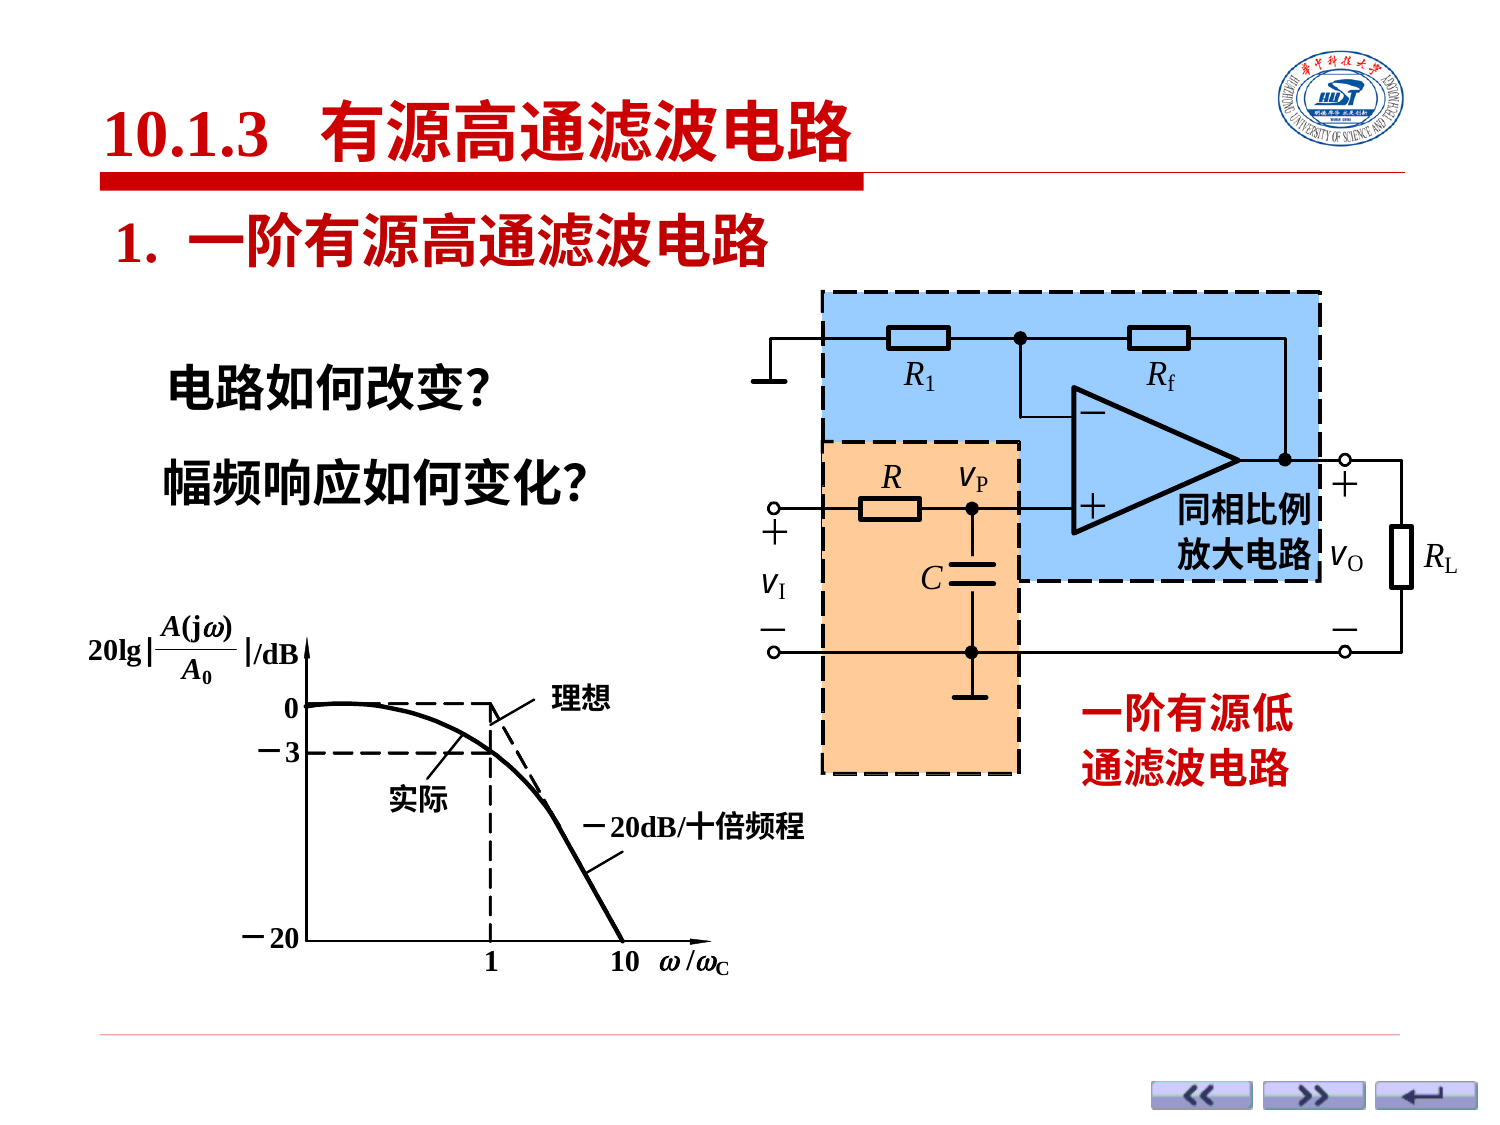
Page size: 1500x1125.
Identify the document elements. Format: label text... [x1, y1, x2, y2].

picture [1263, 1081, 1366, 1110]
text_box 电路如何改变？ [150, 343, 594, 425]
picture [1151, 1081, 1253, 1110]
text_box 幅频响应如何变化？ [147, 438, 698, 520]
text_box 10.1.3 有源高通滤波电路 [87, 81, 1187, 177]
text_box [76, 605, 811, 986]
picture [1375, 1081, 1478, 1110]
text_box 1. 一阶有源高通滤波电路 [100, 196, 1258, 282]
picture [1269, 42, 1413, 151]
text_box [745, 288, 1471, 829]
